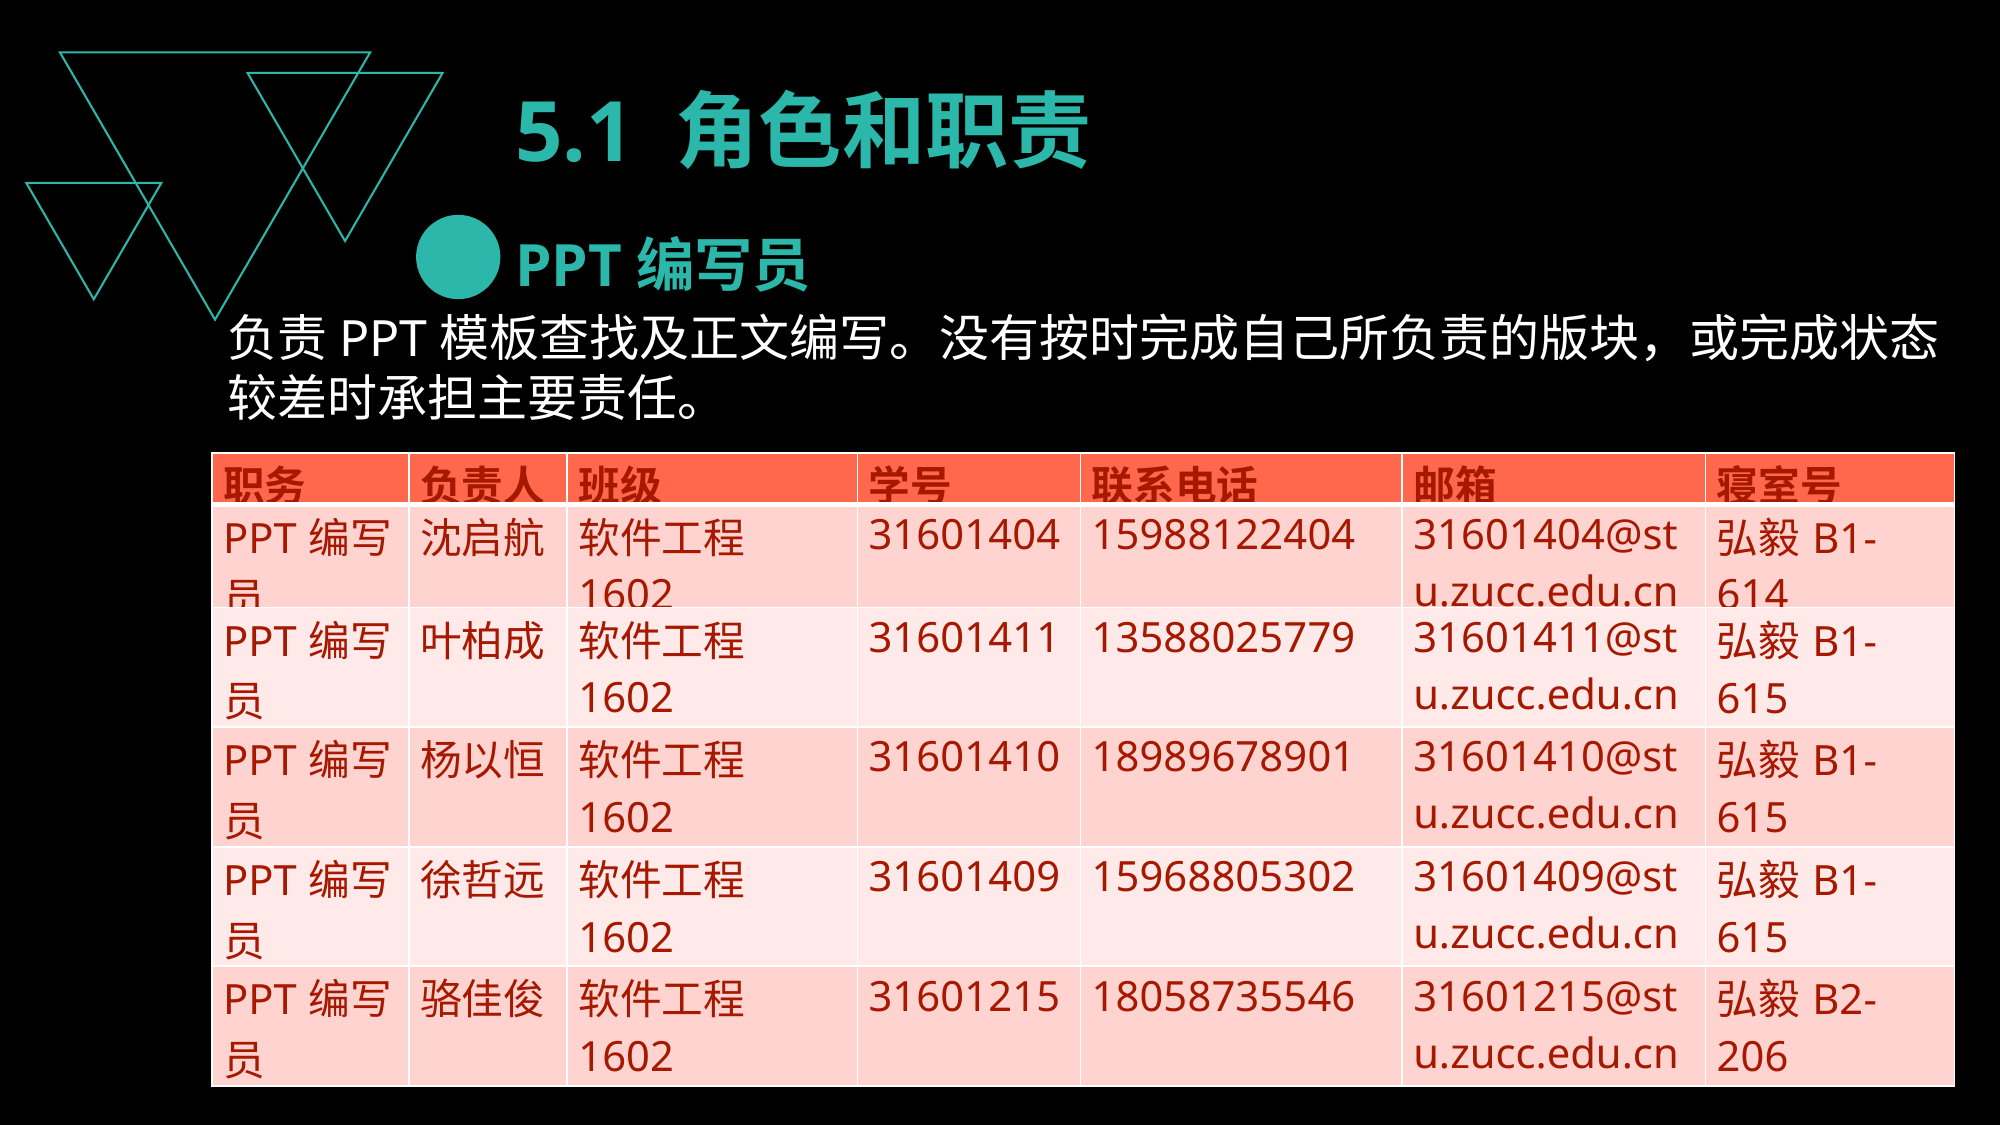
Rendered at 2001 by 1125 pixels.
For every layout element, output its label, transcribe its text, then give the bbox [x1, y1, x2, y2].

table_cell 软件工程1602 [568, 848, 857, 965]
table_cell 叶柏成 [410, 608, 566, 726]
text_box 负责PPT模板查找及正文编写。没有按时完成自己所负责的版块，或完成状态较差时承担主要责任。 [212, 299, 1955, 452]
table_header 邮箱 [1403, 454, 1705, 502]
table_cell 杨以恒 [410, 728, 566, 846]
text_box 5.1 角色和职责 [500, 71, 1354, 186]
table_cell 15968805302 [1081, 848, 1401, 965]
text_box [415, 213, 502, 301]
table_header 寝室号 [1706, 454, 1954, 502]
table_cell 骆佳俊 [410, 967, 566, 1085]
table_cell PPT编写员 [213, 967, 408, 1085]
table_cell 31601404@stu.zucc.edu.cn [1403, 507, 1705, 607]
table_cell 31601215@stu.zucc.edu.cn [1403, 967, 1705, 1085]
table_cell 软件工程1602 [568, 967, 857, 1085]
table_cell PPT编写员 [213, 507, 408, 607]
table_cell 31601404 [858, 507, 1080, 607]
table_cell 沈启航 [410, 507, 566, 607]
table_cell 31601410@stu.zucc.edu.cn [1403, 728, 1705, 846]
table_header 职务 [213, 454, 408, 502]
table_cell 18989678901 [1081, 728, 1401, 846]
table_cell 软件工程1602 [568, 608, 857, 726]
table_cell 31601411 [858, 608, 1080, 726]
table_cell PPT编写员 [213, 728, 408, 846]
table_header 负责人 [410, 454, 566, 502]
table_cell 15988122404 [1081, 507, 1401, 607]
table_cell 31601411@stu.zucc.edu.cn [1403, 608, 1705, 726]
table_cell 软件工程1602 [568, 728, 857, 846]
table_cell 31601409 [858, 848, 1080, 965]
text_box [58, 51, 372, 317]
table_cell 13588025779 [1081, 608, 1401, 726]
table_cell 弘毅B1-615 [1706, 728, 1954, 846]
table_cell 软件工程1602 [568, 507, 857, 607]
text_box PPT编写员 [500, 220, 1195, 347]
table_cell 弘毅B1-615 [1706, 848, 1954, 965]
text_box [245, 71, 445, 244]
table_header 学号 [858, 454, 1080, 502]
text_box [24, 181, 164, 302]
table_cell 31601410 [858, 728, 1080, 846]
table_cell 18058735546 [1081, 967, 1401, 1085]
table_cell 弘毅B1-614 [1706, 507, 1954, 607]
table_cell 弘毅B1-615 [1706, 608, 1954, 726]
table_header 联系电话 [1081, 454, 1401, 502]
table_cell 徐哲远 [410, 848, 566, 965]
table_cell 弘毅B2-206 [1706, 967, 1954, 1085]
table_cell PPT编写员 [213, 608, 408, 726]
table_cell 31601215 [858, 967, 1080, 1085]
table_cell 31601409@stu.zucc.edu.cn [1403, 848, 1705, 965]
table_cell PPT编写员 [213, 848, 408, 965]
table_header 班级 [568, 454, 857, 502]
